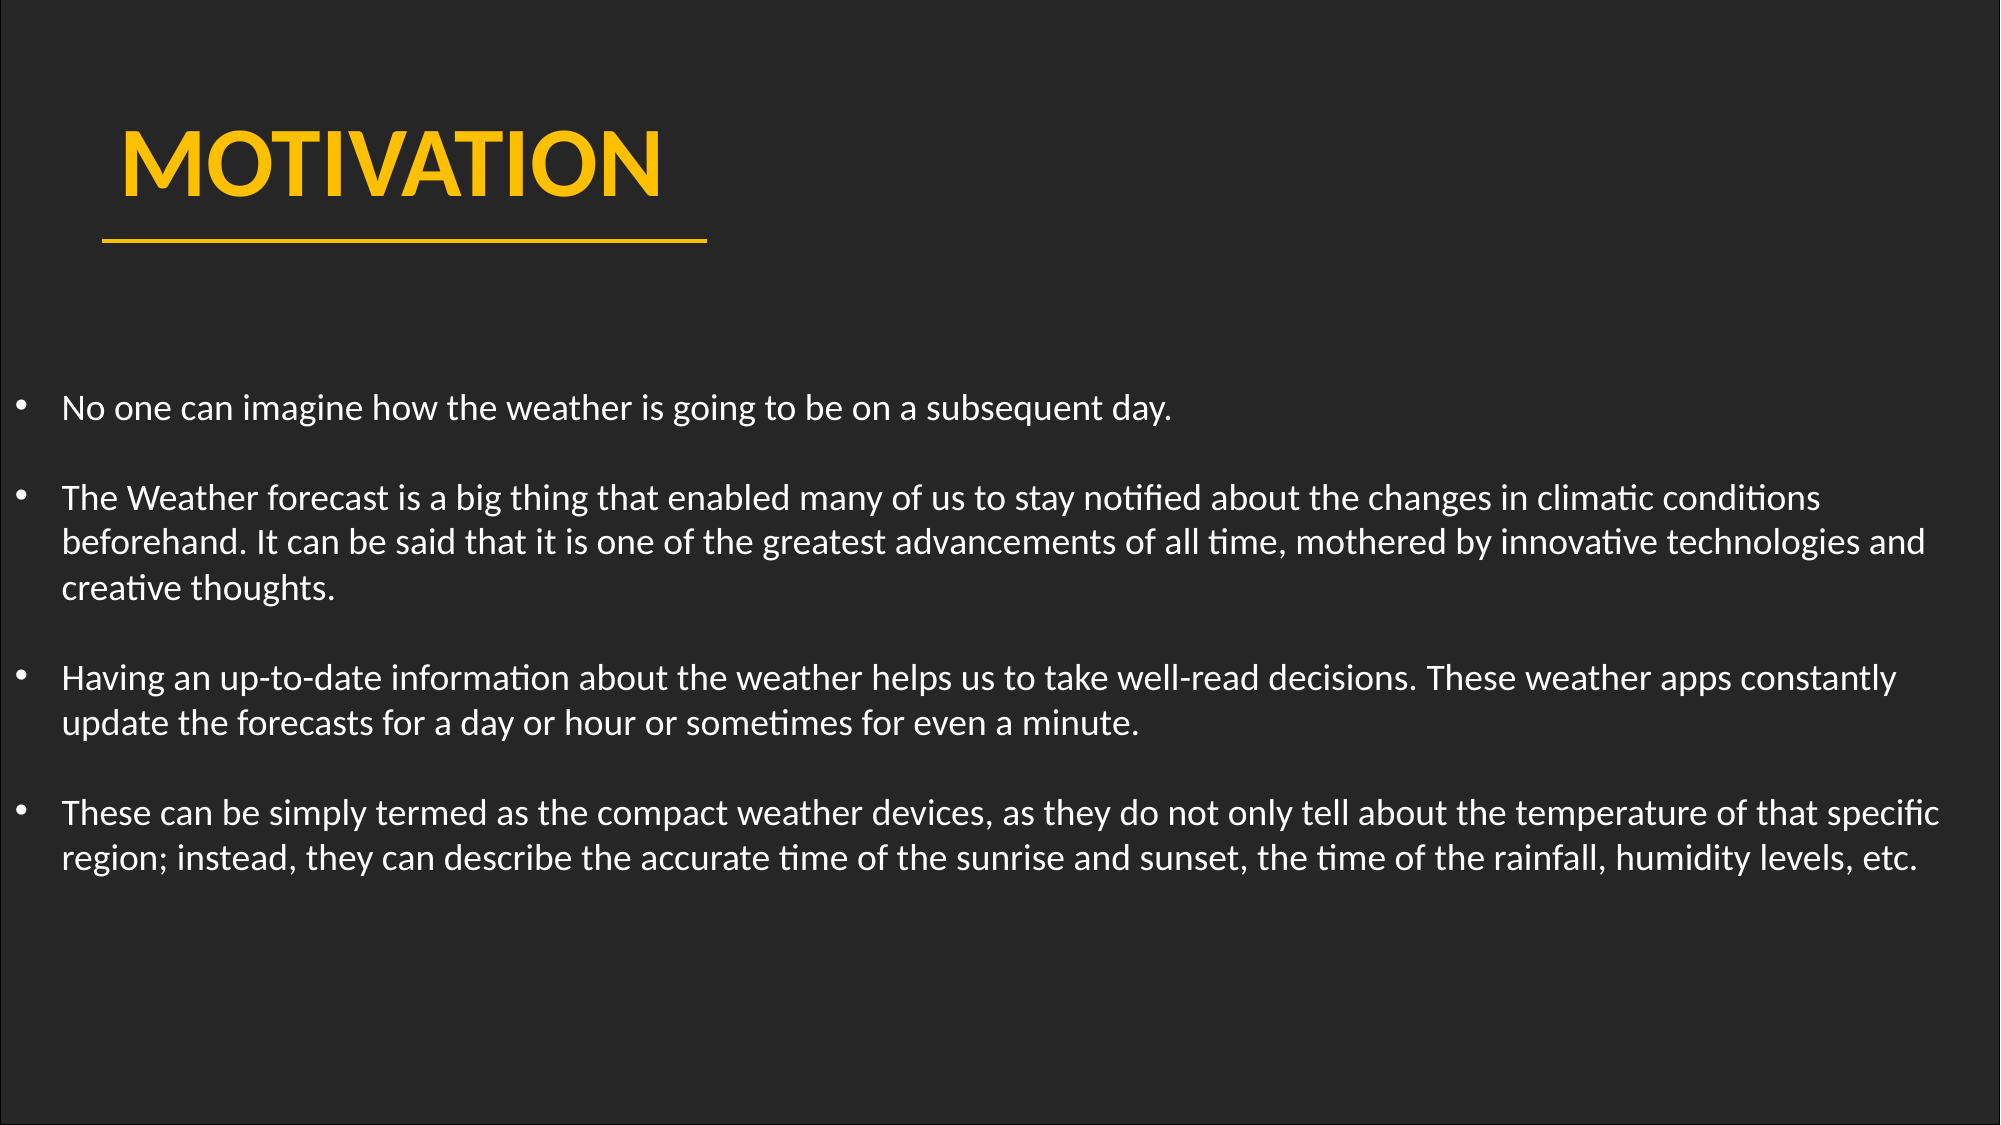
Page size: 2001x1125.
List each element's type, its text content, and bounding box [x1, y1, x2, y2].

text_box MOTIVATION [104, 89, 680, 225]
text_box No one can imagine how the weather is going to be on a subsequent day. The Weather forecast is a big thing that enabled many of us to stay notified about the changes in climatic conditions beforehand. It can be said that it is one of the greatest advancements of all time, mothered by innovative technologies and creative thoughts. Having an up-to-date information about the weather helps us to take well-read decisions. These weather apps constantly update the forecasts for a day or hour or sometimes for even a minute. These can be simply termed as the compact weather devices, as they do not only tell about the temperature of that specific region; instead, they can describe the accurate time of the sunrise and sunset, the time of the rainfall, humidity levels, etc. [0, 0, 2000, 1125]
